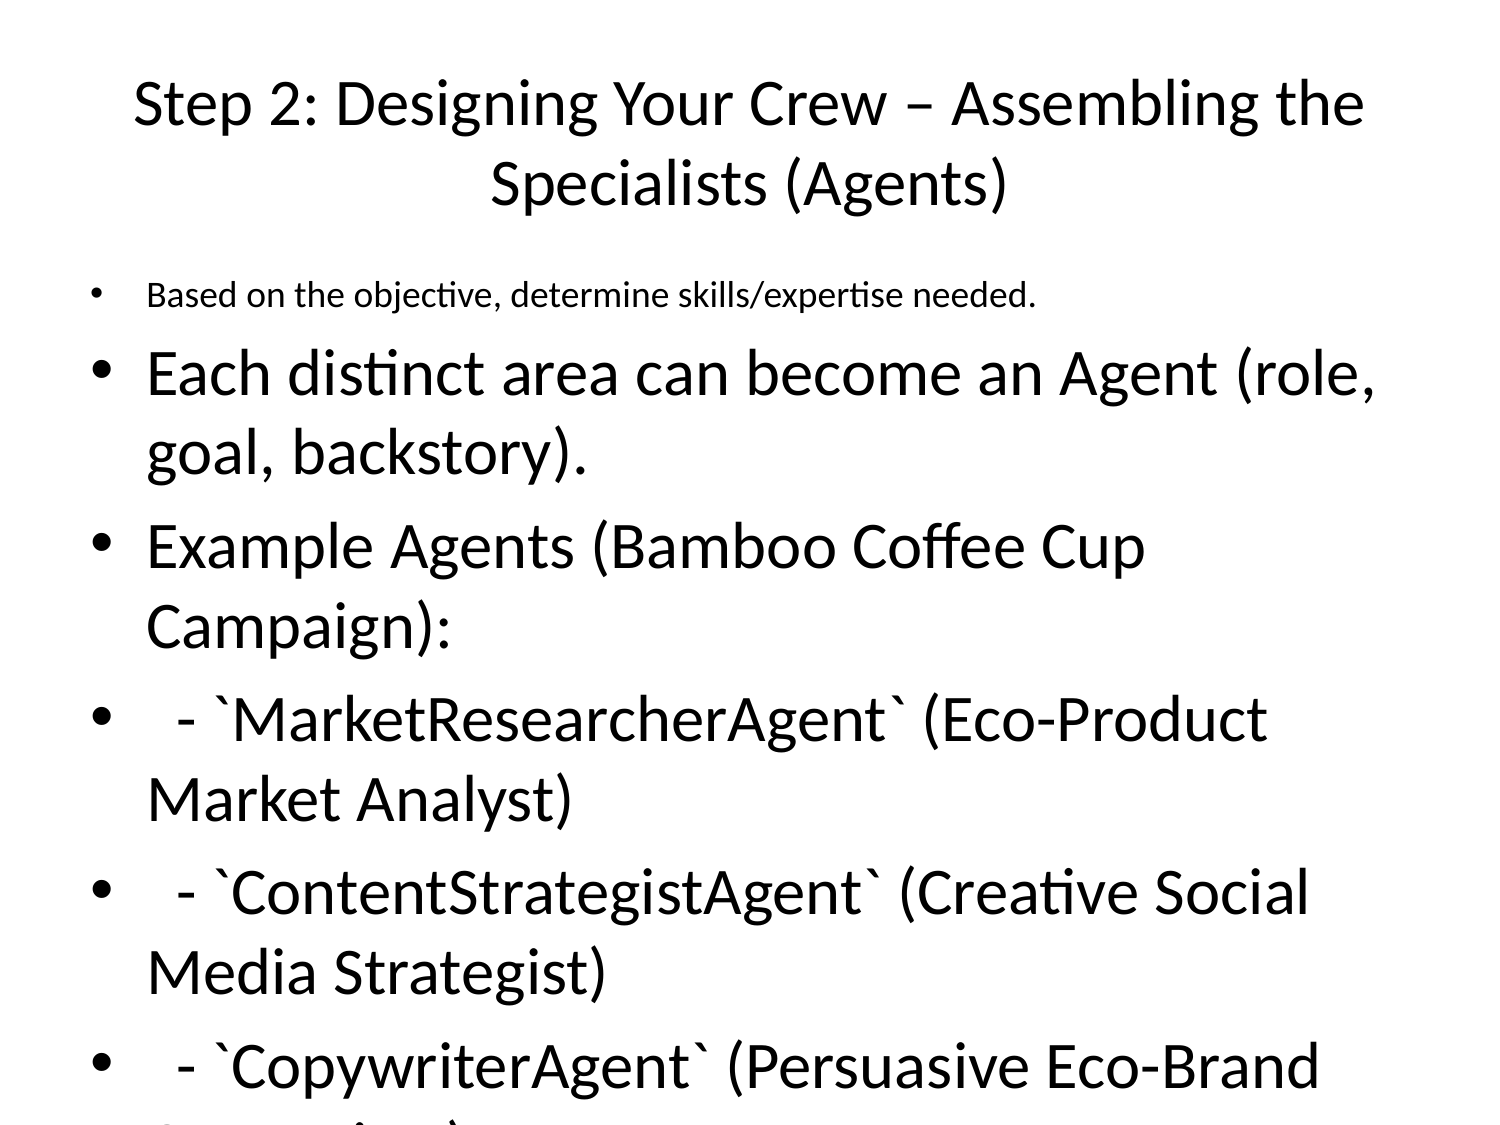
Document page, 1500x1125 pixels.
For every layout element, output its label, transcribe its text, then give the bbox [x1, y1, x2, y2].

list Based on the objective, determine skills/expertise needed. Each distinct area can become an Agent (role, goal, backstory). Example Agents (Bamboo Coffee Cup Campaign): - `MarketResearcherAgent` (Eco-Product Market Analyst) - `ContentStrategistAgent` (Creative Social Media Strategist) - `CopywriterAgent` (Persuasive Eco-Brand Copywriter) - `CampaignPlannerAgent` (Organized Digital Campaign Coordinator) [75, 262, 1425, 1005]
title Step 2: Designing Your Crew – Assembling the Specialists (Agents) [75, 45, 1425, 233]
